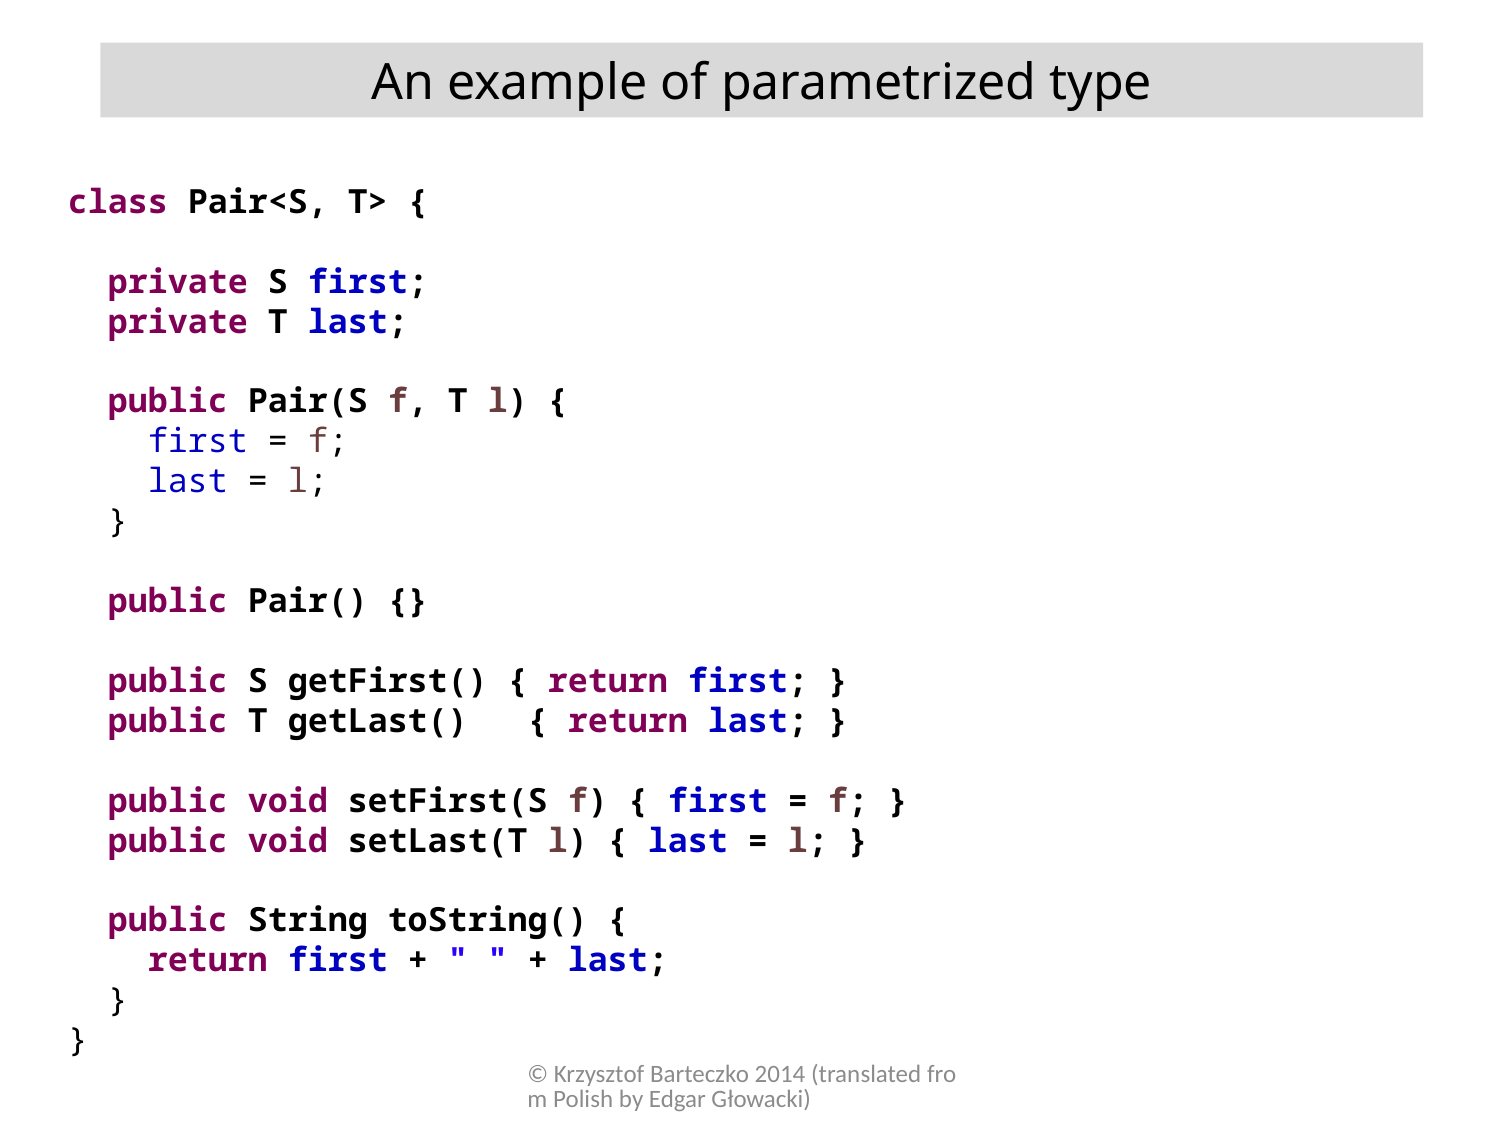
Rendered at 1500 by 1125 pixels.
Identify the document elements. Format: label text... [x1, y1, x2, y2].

text_box class Pair<S, T> { private S first; private T last; public Pair(S f, T l) { first = f; last = l; } public Pair() {} public S getFirst() { return first; } public T getLast() { return last; } public void setFirst(S f) { first = f; } public void setLast(T l) { last = l; } public String toString() { return first + " " + last; } } [53, 172, 1459, 1066]
footer © Krzysztof Barteczko 2014 (translated from Polish by Edgar Głowacki) [512, 1042, 988, 1103]
text_box An example of parametrized type [100, 42, 1424, 118]
